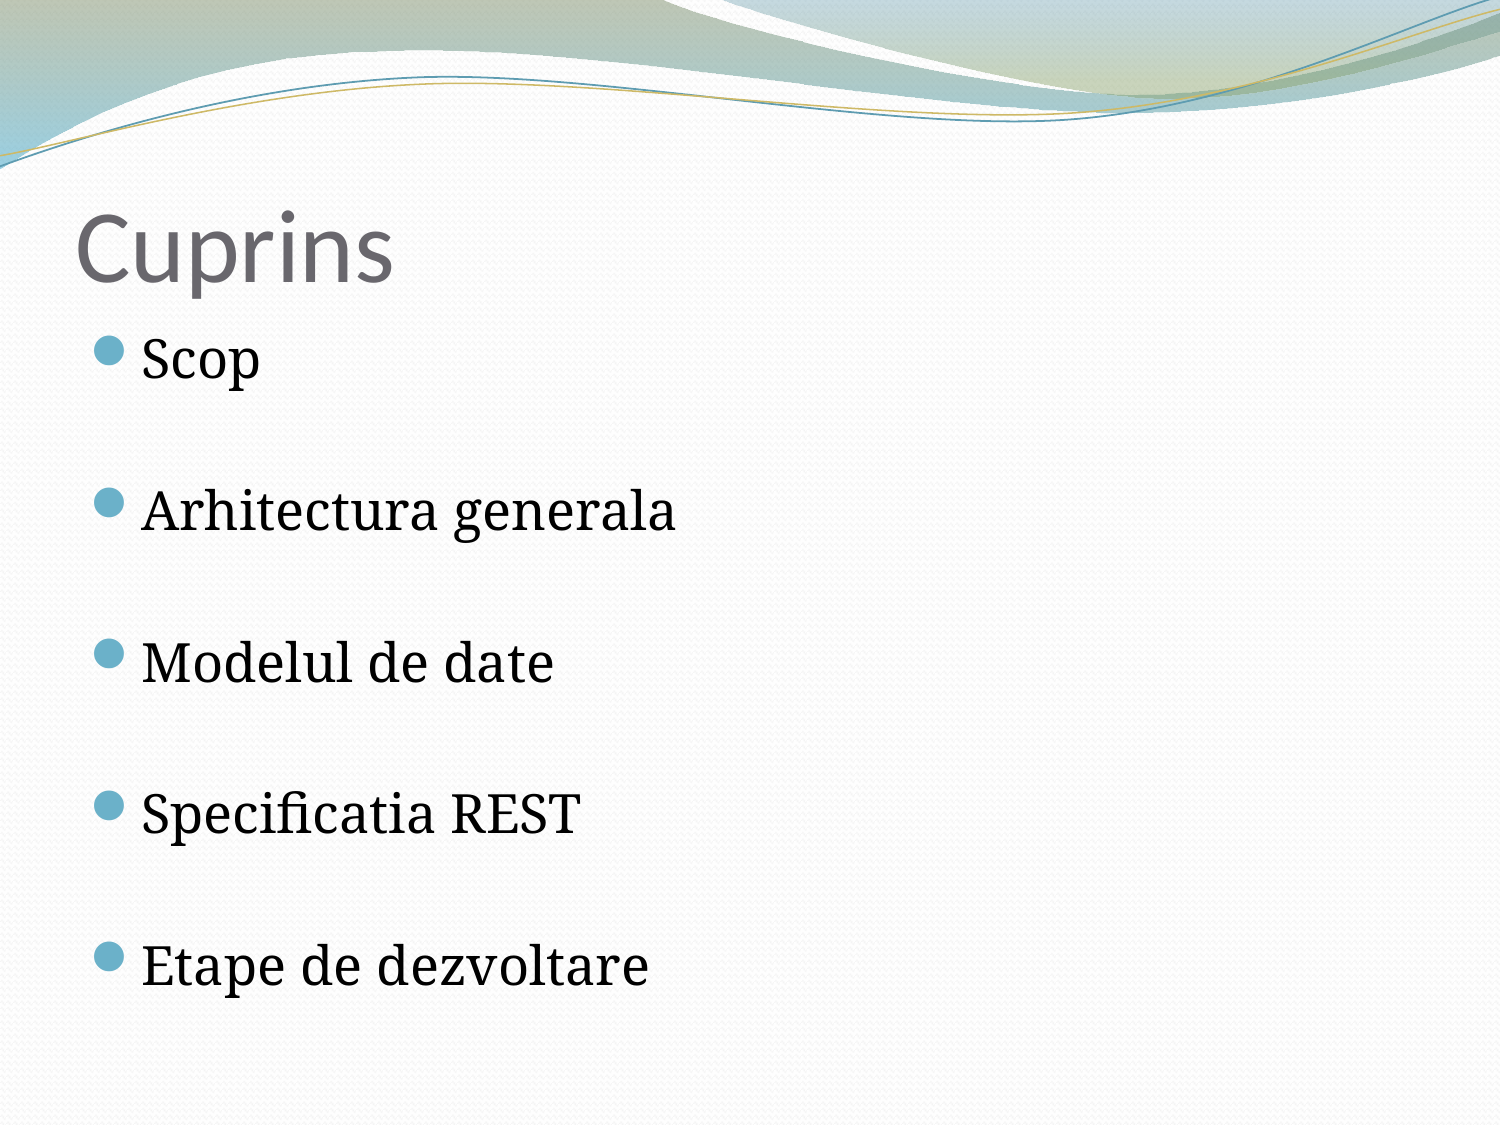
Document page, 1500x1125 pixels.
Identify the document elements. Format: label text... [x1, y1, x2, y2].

list Scop Arhitectura generala Modelul de date Specificatia REST Etape de dezvoltare [75, 317, 1425, 1038]
title Cuprins [75, 115, 1425, 303]
